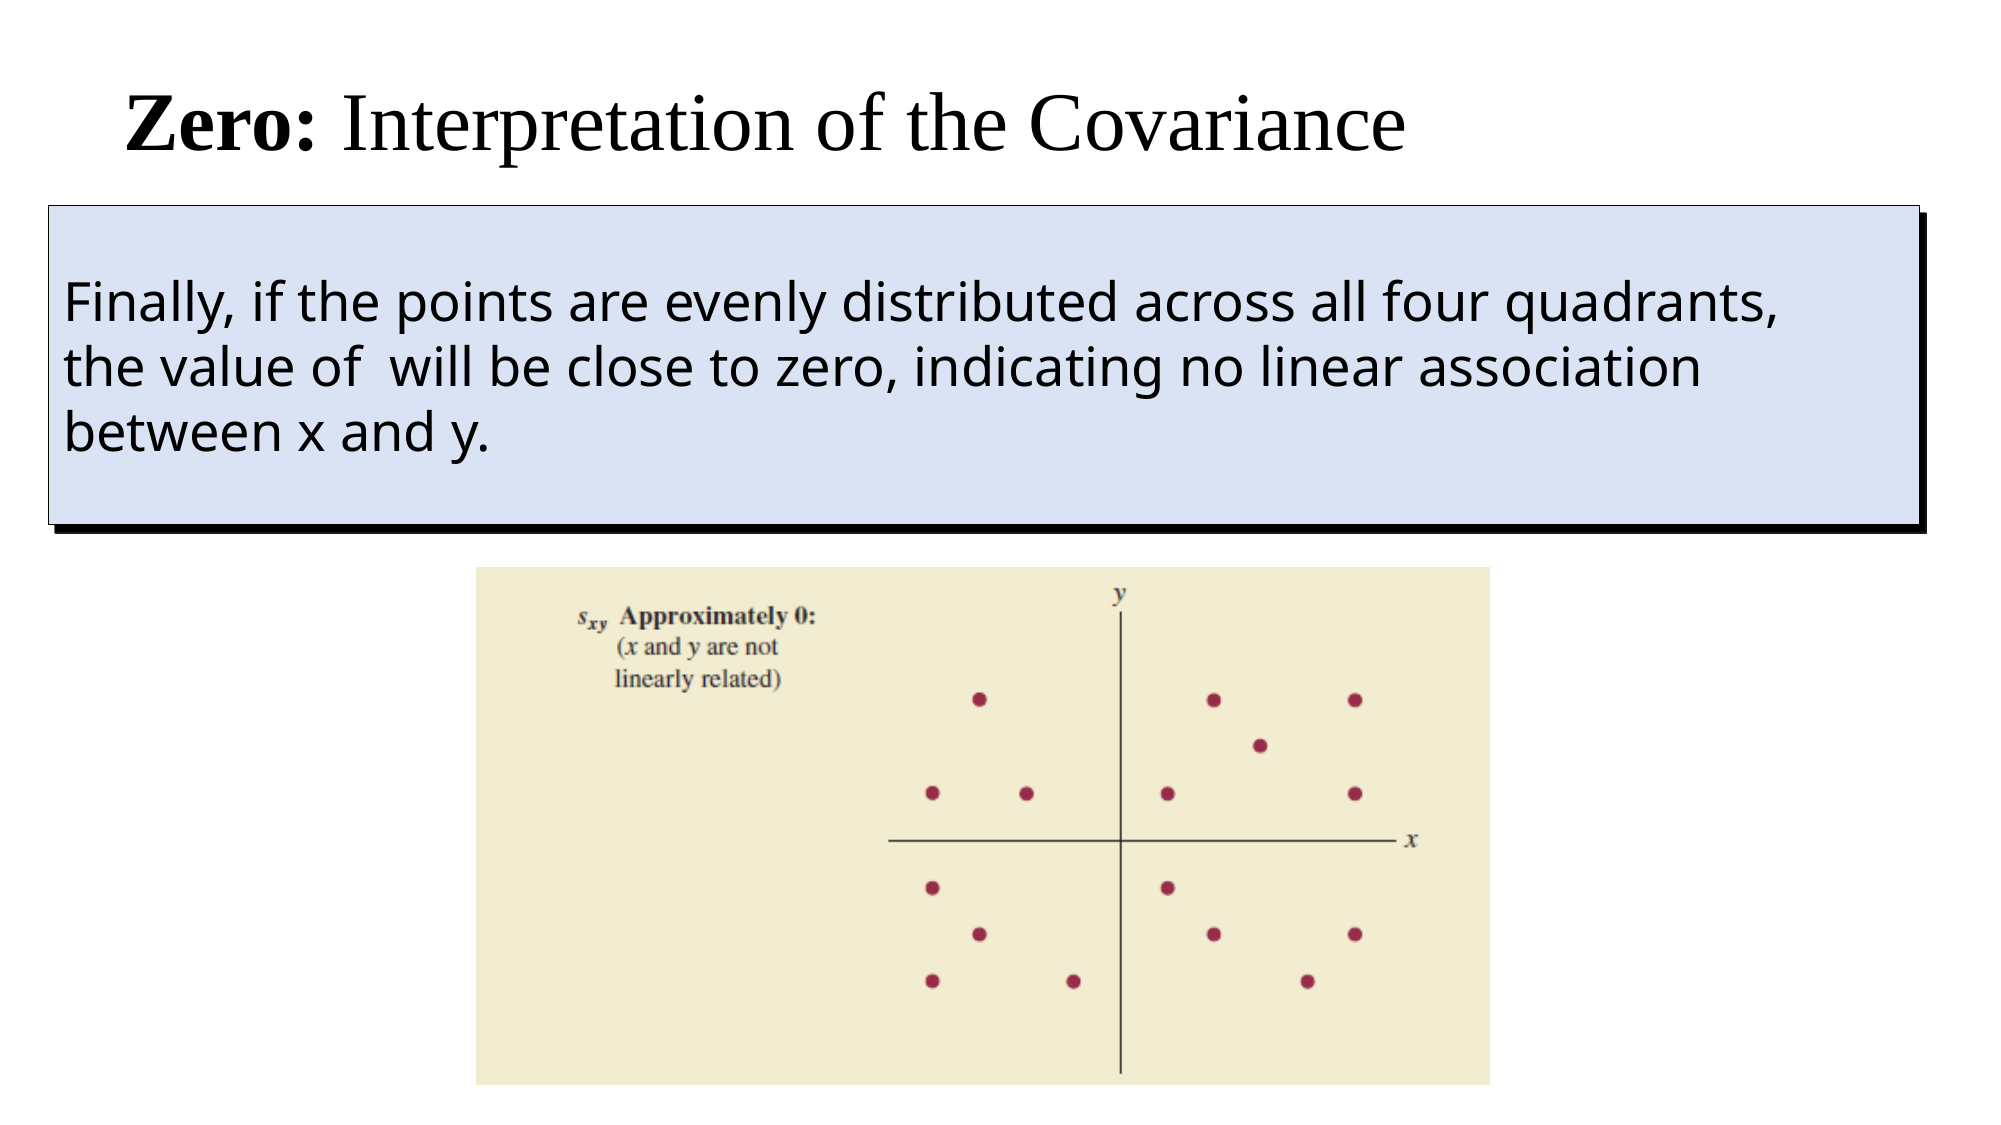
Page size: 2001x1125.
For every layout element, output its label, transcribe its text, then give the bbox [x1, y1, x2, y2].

picture [476, 567, 1490, 1085]
title Zero: Interpretation of the Covariance [108, 40, 1835, 205]
